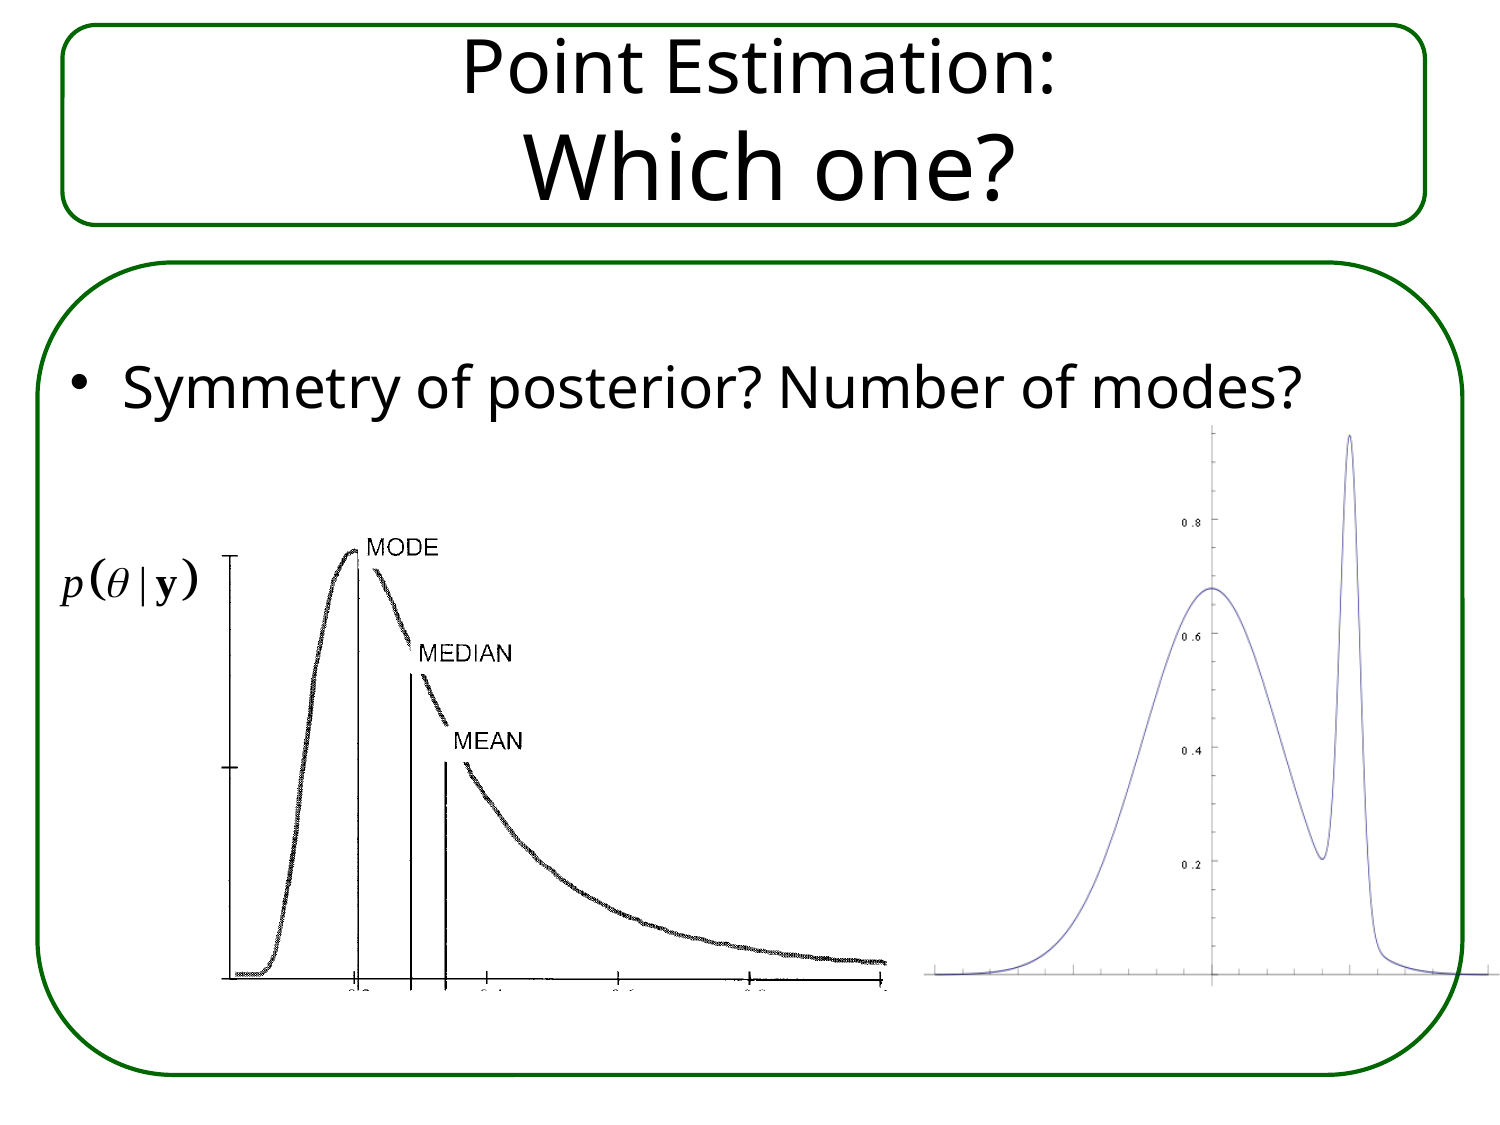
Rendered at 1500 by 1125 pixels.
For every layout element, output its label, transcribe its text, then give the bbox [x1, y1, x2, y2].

text_box Symmetry of posterior? Number of modes? [37, 342, 1375, 1000]
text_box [49, 549, 203, 623]
picture [923, 424, 1500, 988]
picture [199, 537, 888, 991]
title Point Estimation: Which one? [100, 11, 1438, 227]
